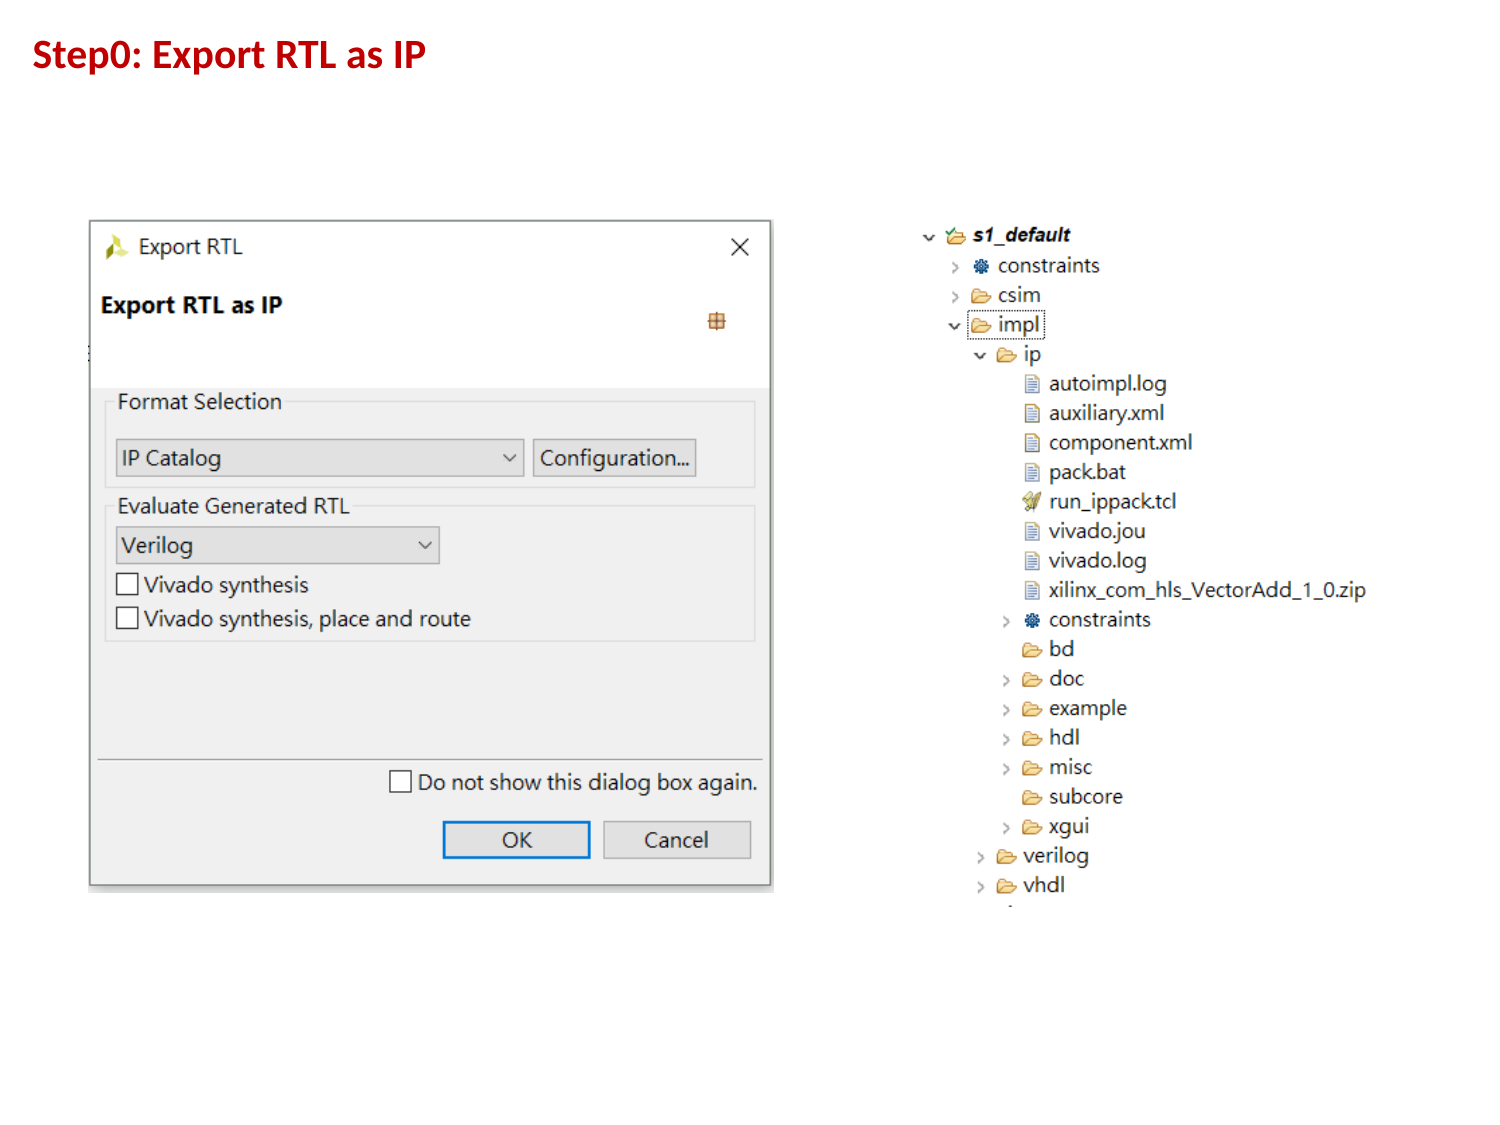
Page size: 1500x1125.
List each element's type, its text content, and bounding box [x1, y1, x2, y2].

subtitle Step0: Export RTL as IP [17, 19, 1068, 185]
picture [915, 219, 1436, 908]
picture [88, 219, 774, 893]
